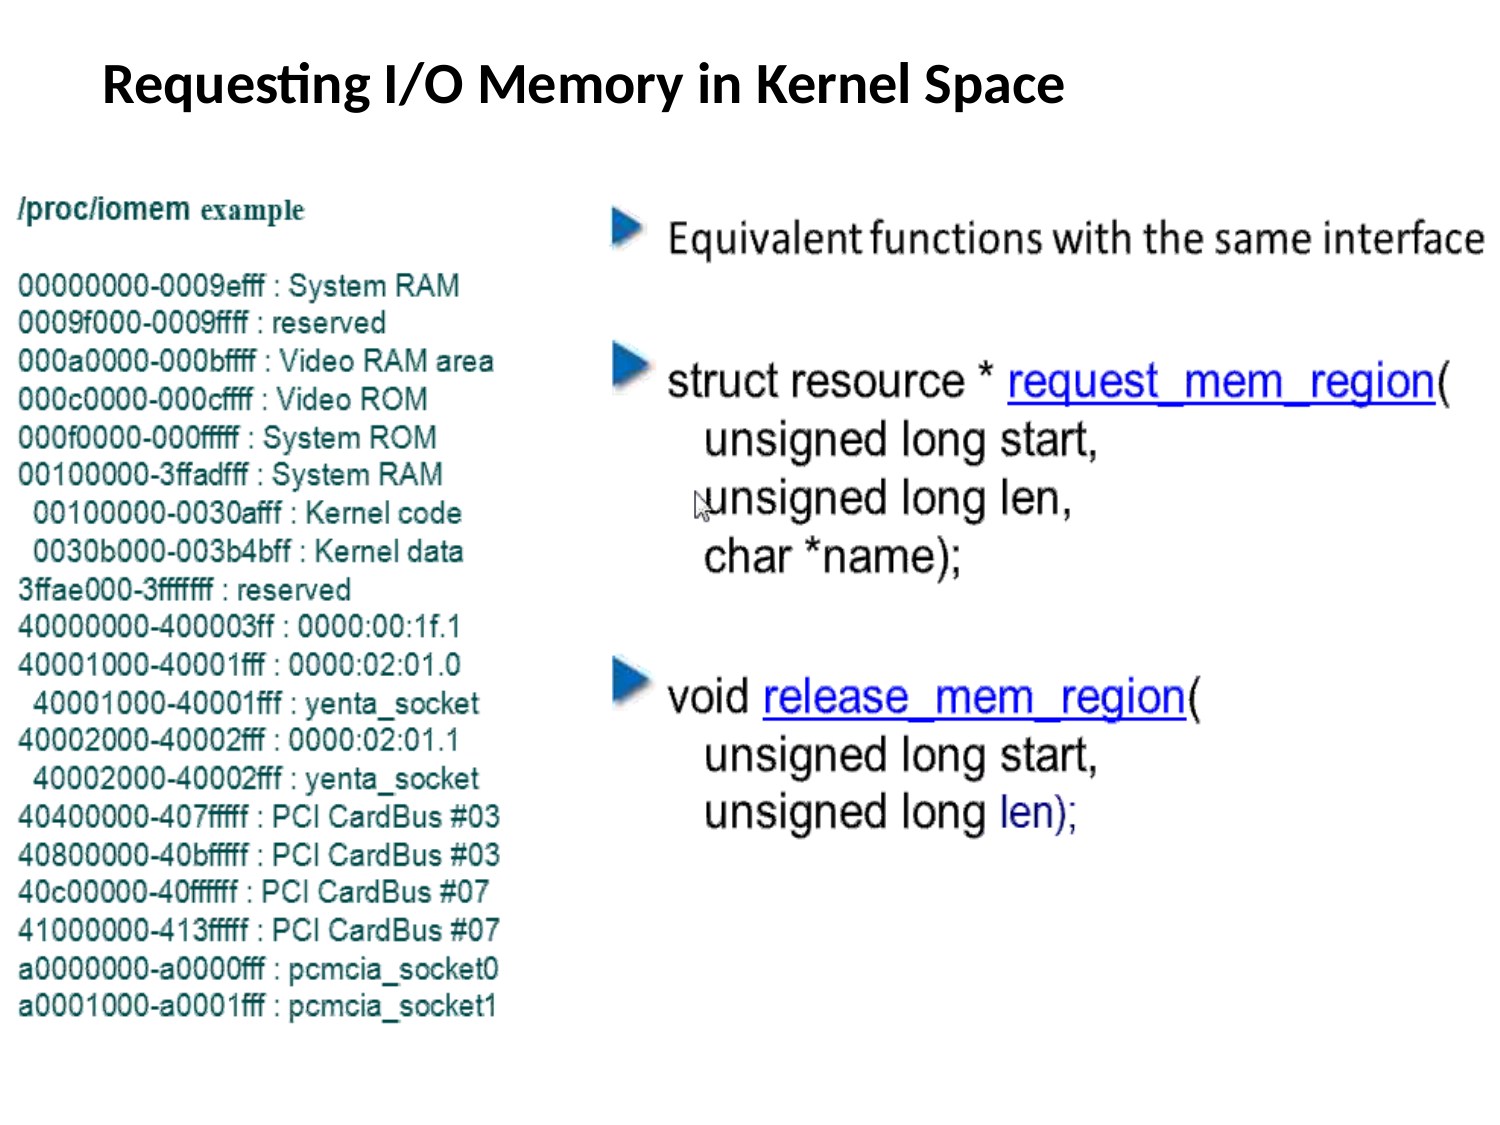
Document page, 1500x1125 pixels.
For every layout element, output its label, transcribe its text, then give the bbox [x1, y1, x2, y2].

picture [0, 155, 1500, 1026]
text_box Requesting I/O Memory in Kernel Space [87, 37, 1175, 123]
